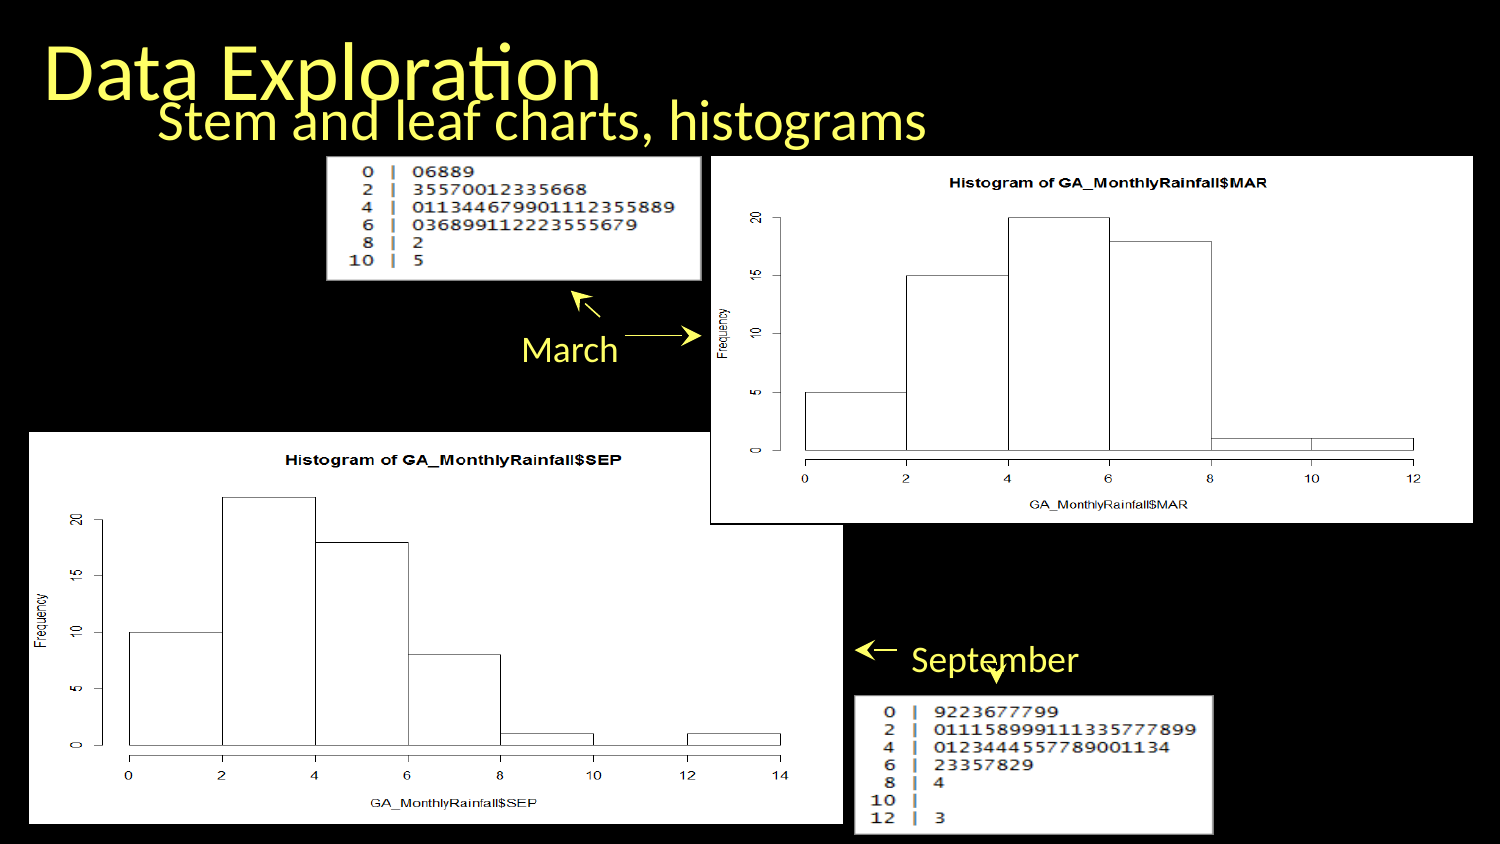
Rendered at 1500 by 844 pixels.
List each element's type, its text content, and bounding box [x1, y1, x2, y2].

picture [326, 155, 702, 281]
text_box September [896, 627, 1097, 673]
text_box Stem and leaf charts, histograms [142, 74, 1280, 140]
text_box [570, 290, 601, 318]
text_box March [506, 317, 636, 363]
picture [854, 695, 1215, 836]
picture [28, 155, 1474, 825]
text_box Data Exploration [28, 9, 626, 97]
